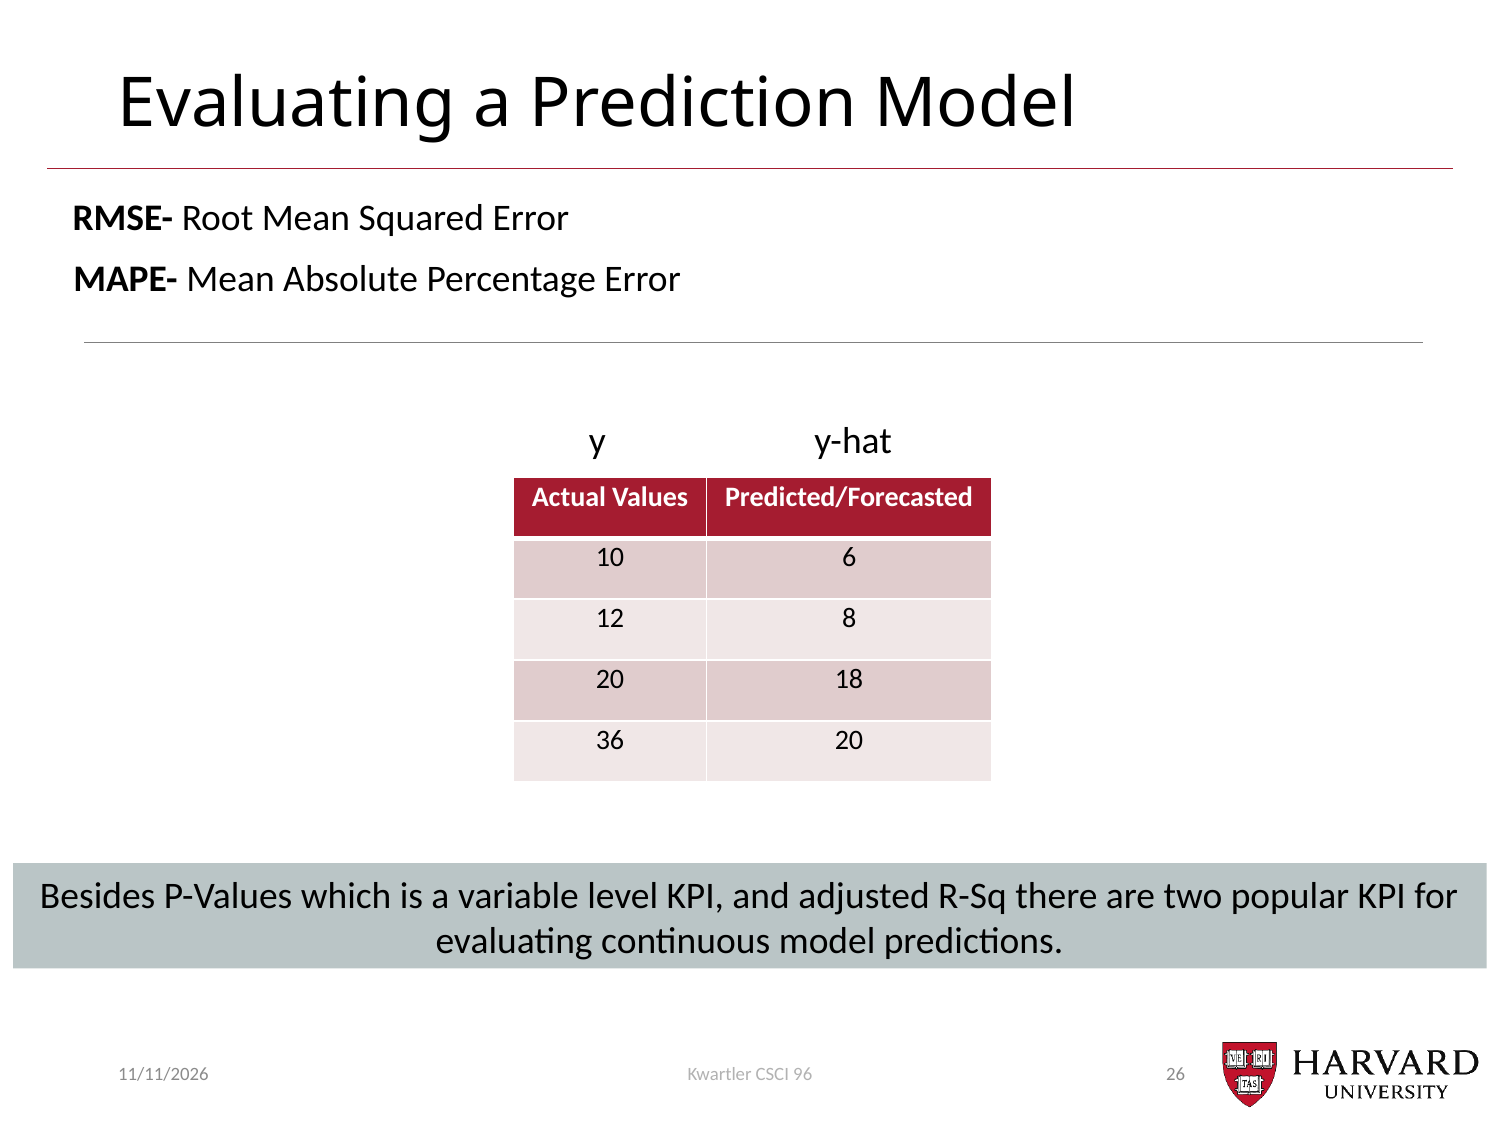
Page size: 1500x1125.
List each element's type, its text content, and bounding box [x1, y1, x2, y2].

text_box MAPE- Mean Absolute Percentage Error [58, 246, 697, 307]
table_cell 6 [707, 541, 991, 598]
text_box y [573, 408, 621, 469]
table_header Predicted/Forecasted [707, 478, 991, 536]
table_cell 18 [707, 661, 991, 720]
picture [1200, 1024, 1500, 1125]
text_box y-hat [799, 408, 907, 469]
footer Kwartler CSCI 96 [496, 1042, 1004, 1103]
slide_number 26 [1059, 1042, 1200, 1103]
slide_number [103, 1042, 441, 1103]
table_cell 36 [514, 722, 706, 781]
text_box Besides P-Values which is a variable level KPI, and adjusted R-Sq there are two popular KPI for evaluating continuous model predictions. [12, 862, 1488, 969]
table_cell 20 [514, 661, 706, 720]
table_cell 10 [514, 541, 706, 598]
table_header Actual Values [514, 478, 706, 536]
table_cell 8 [707, 600, 991, 659]
text_box RMSE- Root Mean Squared Error [57, 185, 585, 246]
table_cell 20 [707, 722, 991, 781]
table_cell 12 [514, 600, 706, 659]
title Evaluating a Prediction Model [103, 59, 1397, 157]
